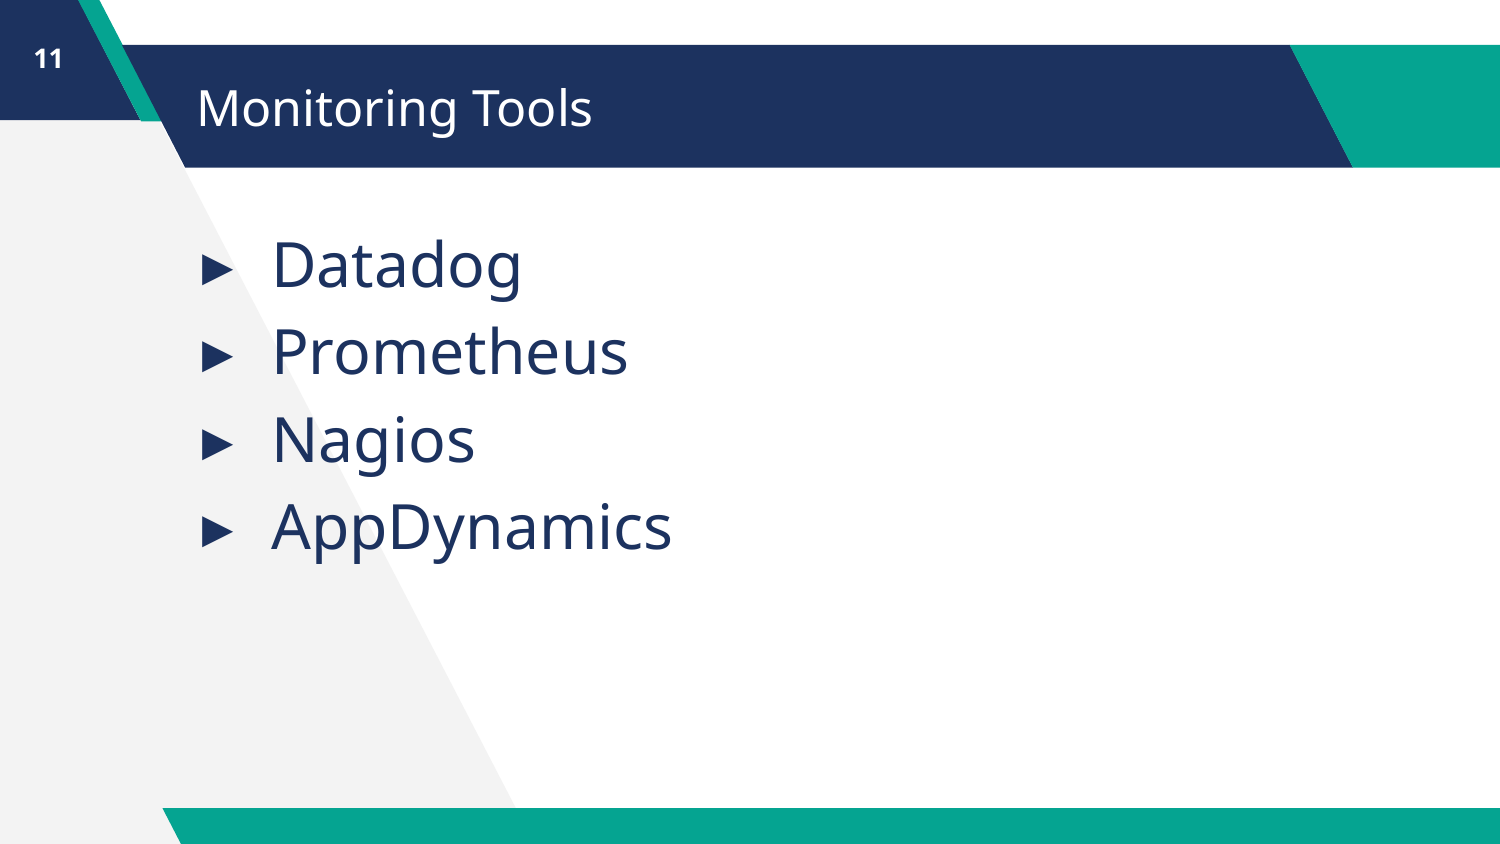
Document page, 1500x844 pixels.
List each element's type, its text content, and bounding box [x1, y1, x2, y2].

slide_number 11 [0, 0, 98, 121]
title Monitoring Tools [181, 45, 1285, 169]
list Datadog Prometheus Nagios AppDynamics [181, 209, 1425, 808]
